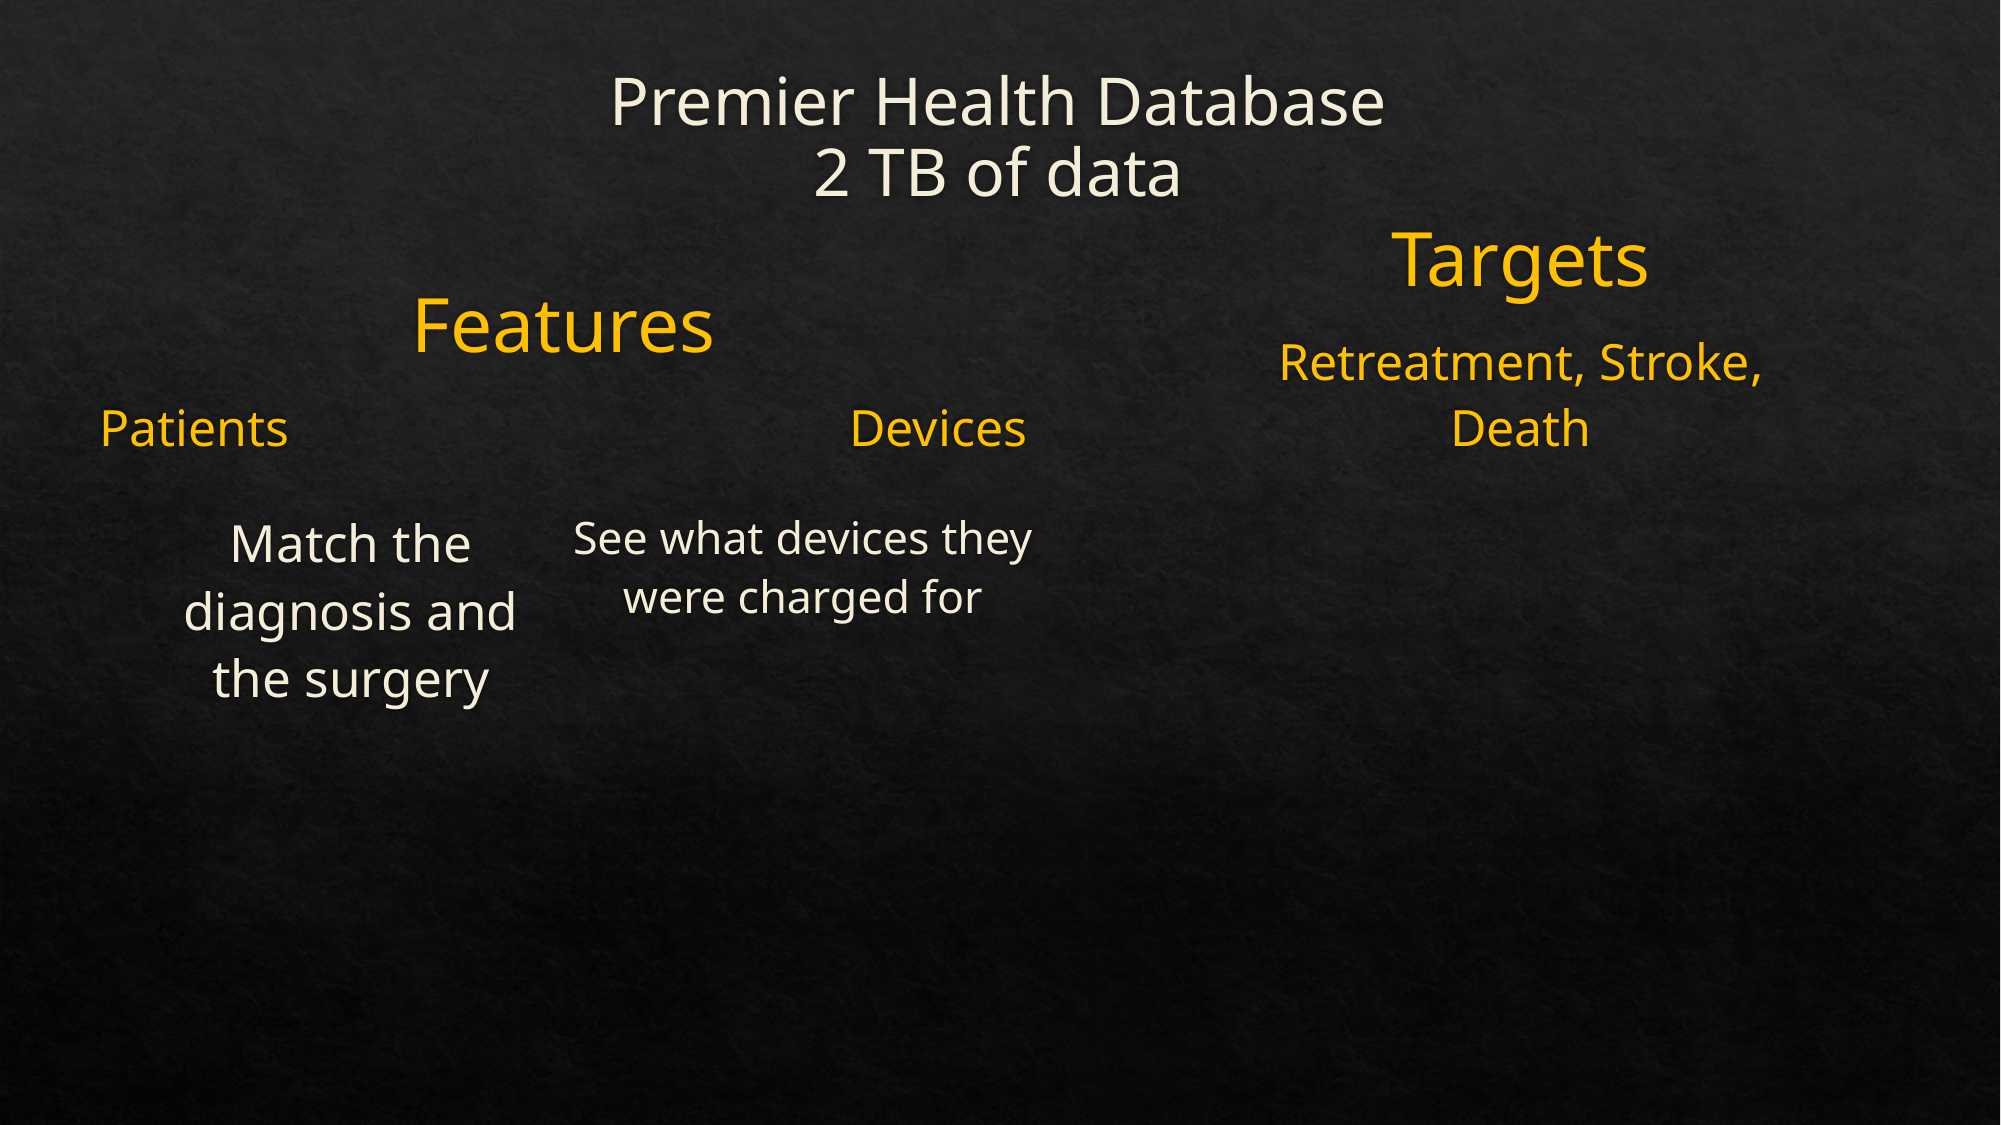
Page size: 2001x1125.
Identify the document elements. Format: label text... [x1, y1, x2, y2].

list See what devices they were charged for [557, 497, 1049, 691]
list Targets Retreatment, Stroke, Death [1193, 304, 1849, 464]
title Premier Health Database 2 TB of data [149, 59, 1849, 220]
list Features Patients Devices [0, 214, 1127, 464]
list Match the diagnosis and the surgery [124, 497, 578, 717]
